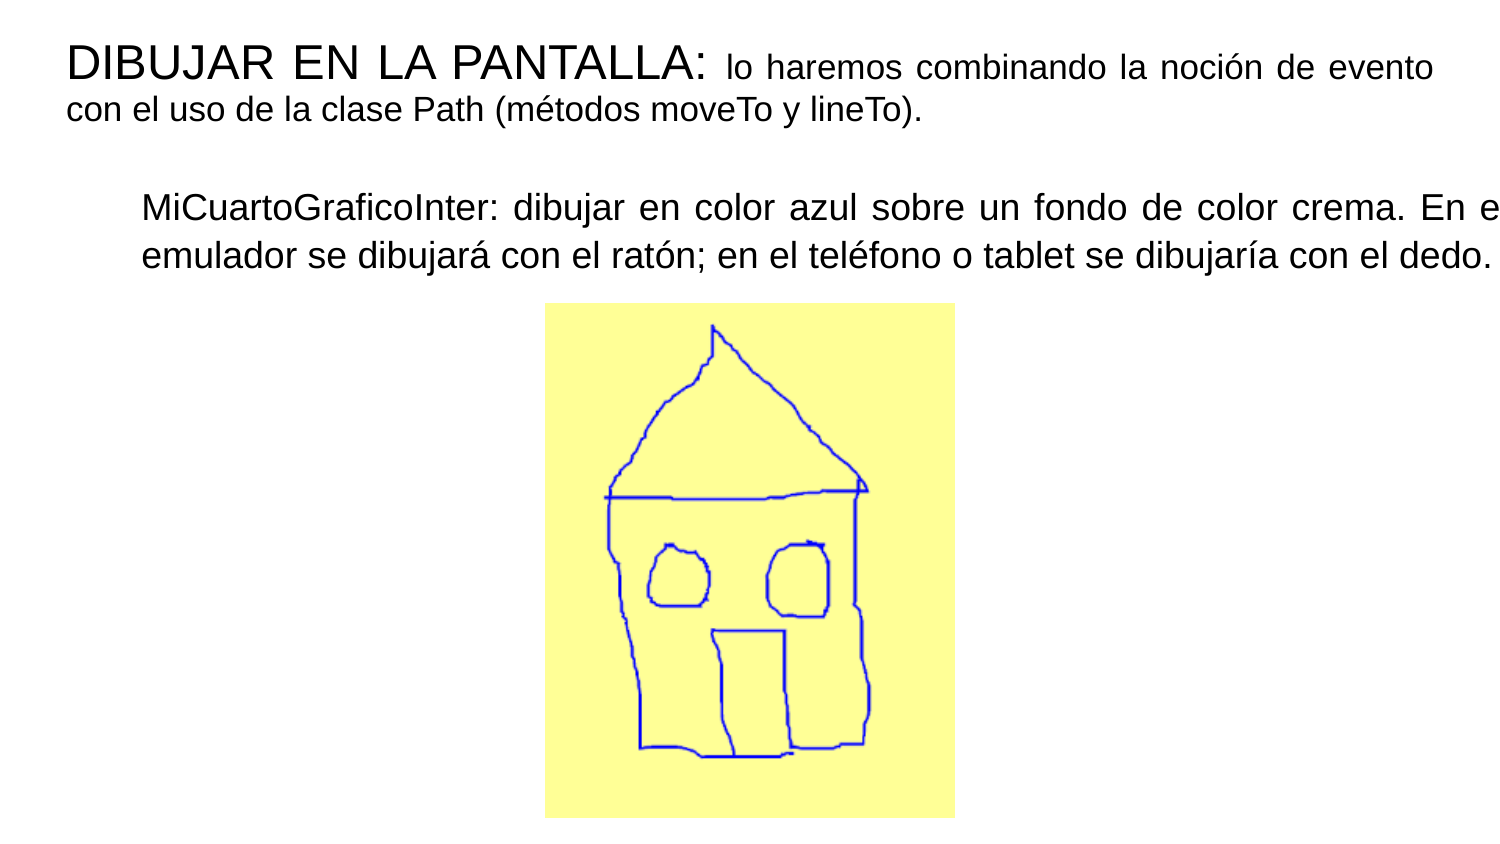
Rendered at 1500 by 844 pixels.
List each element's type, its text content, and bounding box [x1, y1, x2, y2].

picture [544, 302, 955, 818]
list MiCuartoGraficoInter: dibujar en color azul sobre un fondo de color crema. En el emulador se dibujará con el ratón; en el teléfono o tablet se dibujaría con el dedo. [126, 165, 1500, 818]
title DIBUJAR EN LA PANTALLA: lo haremos combinando la noción de evento con el uso de la clase Path (métodos moveTo y lineTo). [51, 20, 1449, 145]
